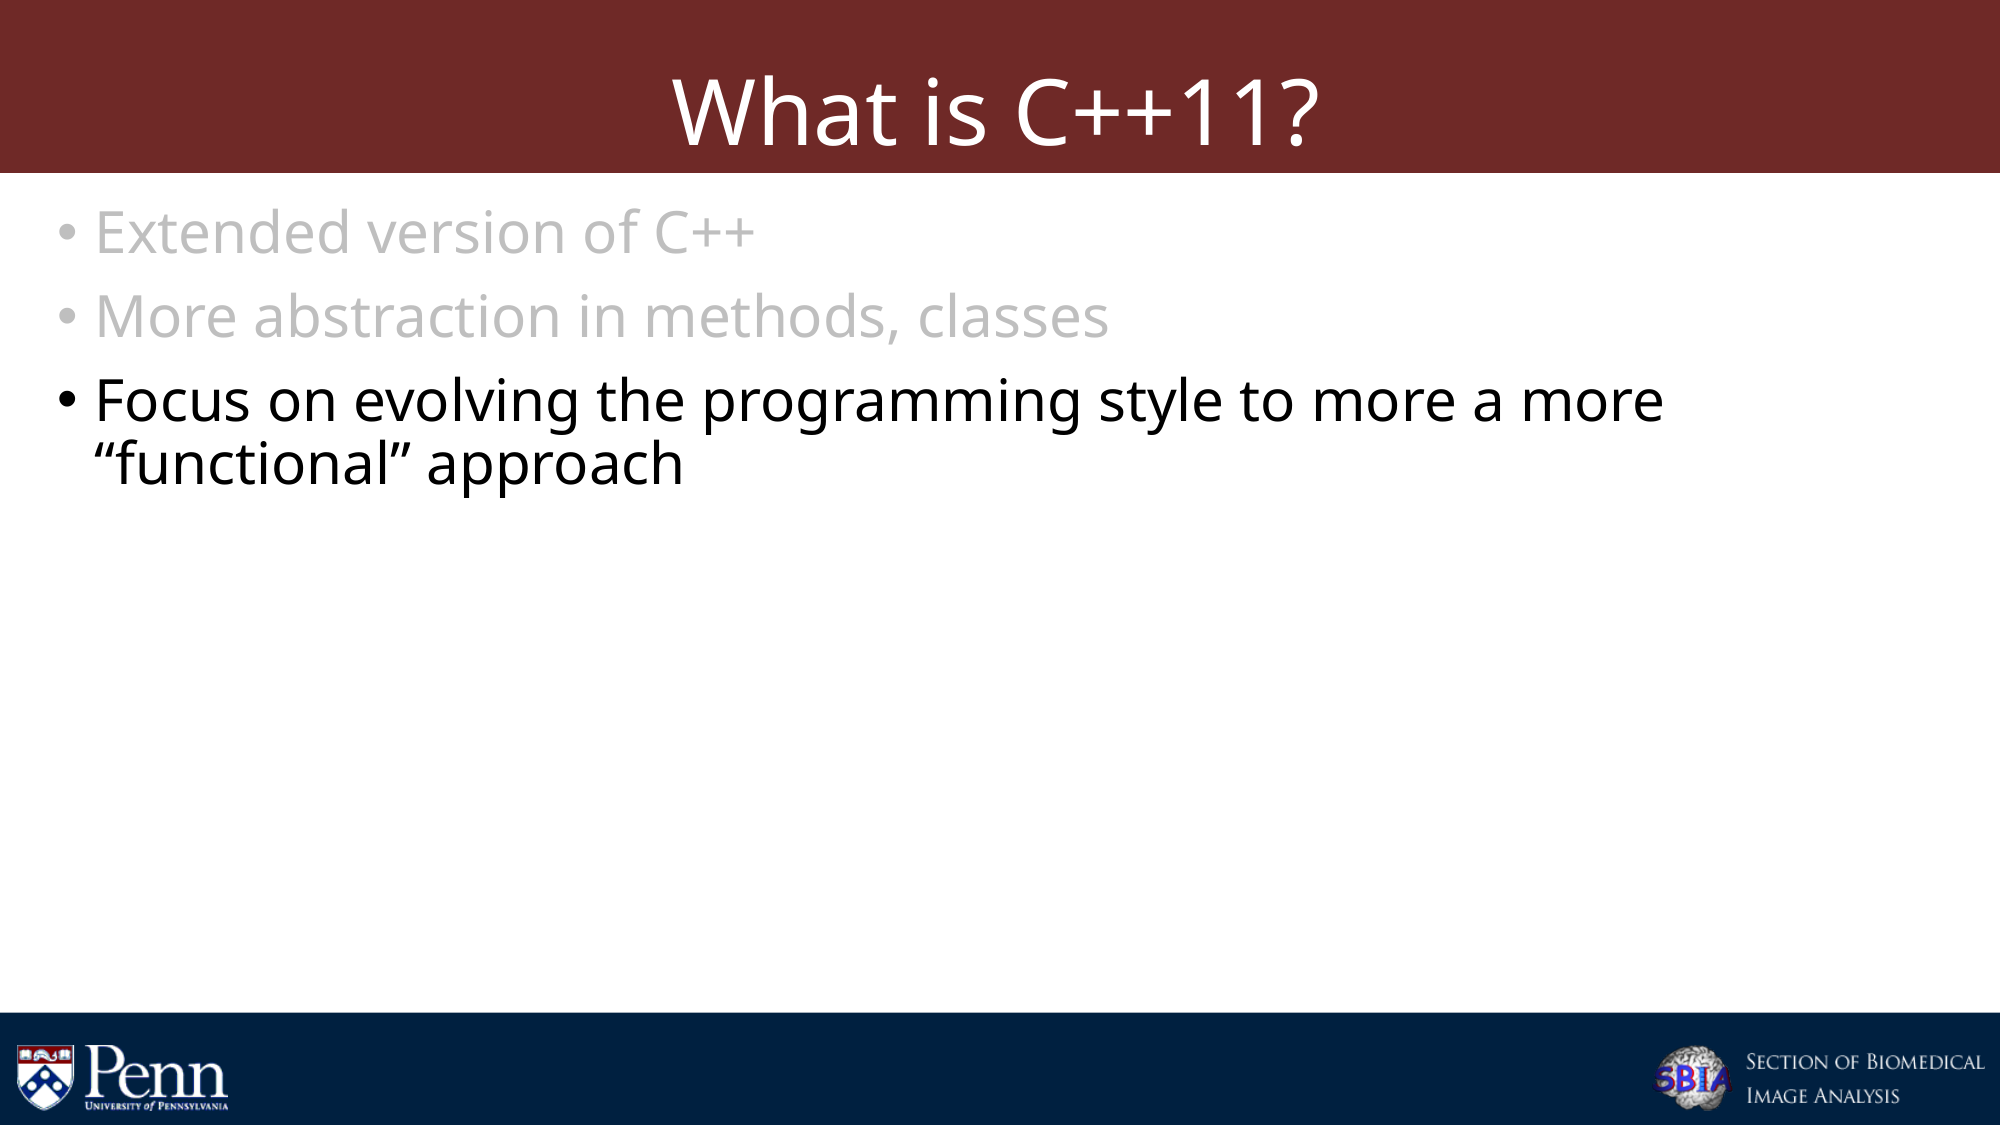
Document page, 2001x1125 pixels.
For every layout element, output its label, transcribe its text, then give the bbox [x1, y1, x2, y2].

picture [1652, 1044, 1985, 1112]
title What is C++11? [42, 0, 1952, 173]
picture [17, 1045, 228, 1111]
list Extended version of C++ More abstraction in methods, classes Focus on evolving the programming style to more a more “functional” approach [42, 195, 1952, 1009]
